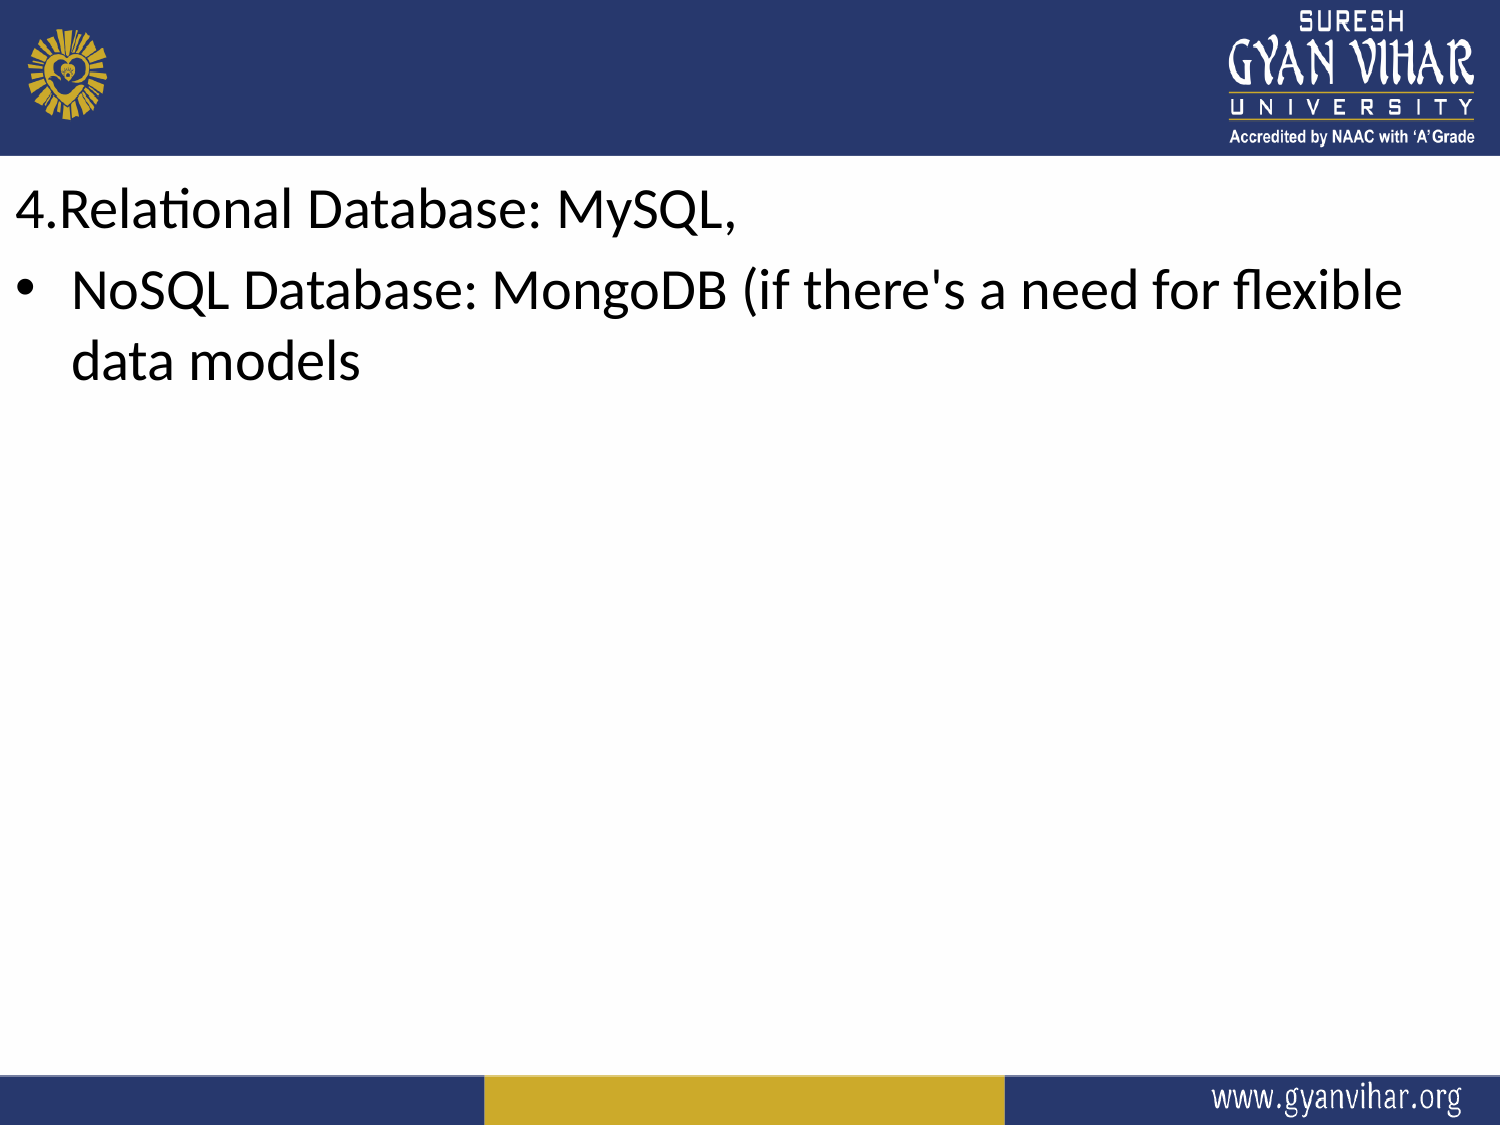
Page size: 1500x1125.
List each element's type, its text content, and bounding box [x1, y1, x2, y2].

list 4.Relational Database: MySQL, NoSQL Database: MongoDB (if there's a need for flexible data models [0, 162, 1425, 1075]
picture [0, 0, 1500, 1125]
